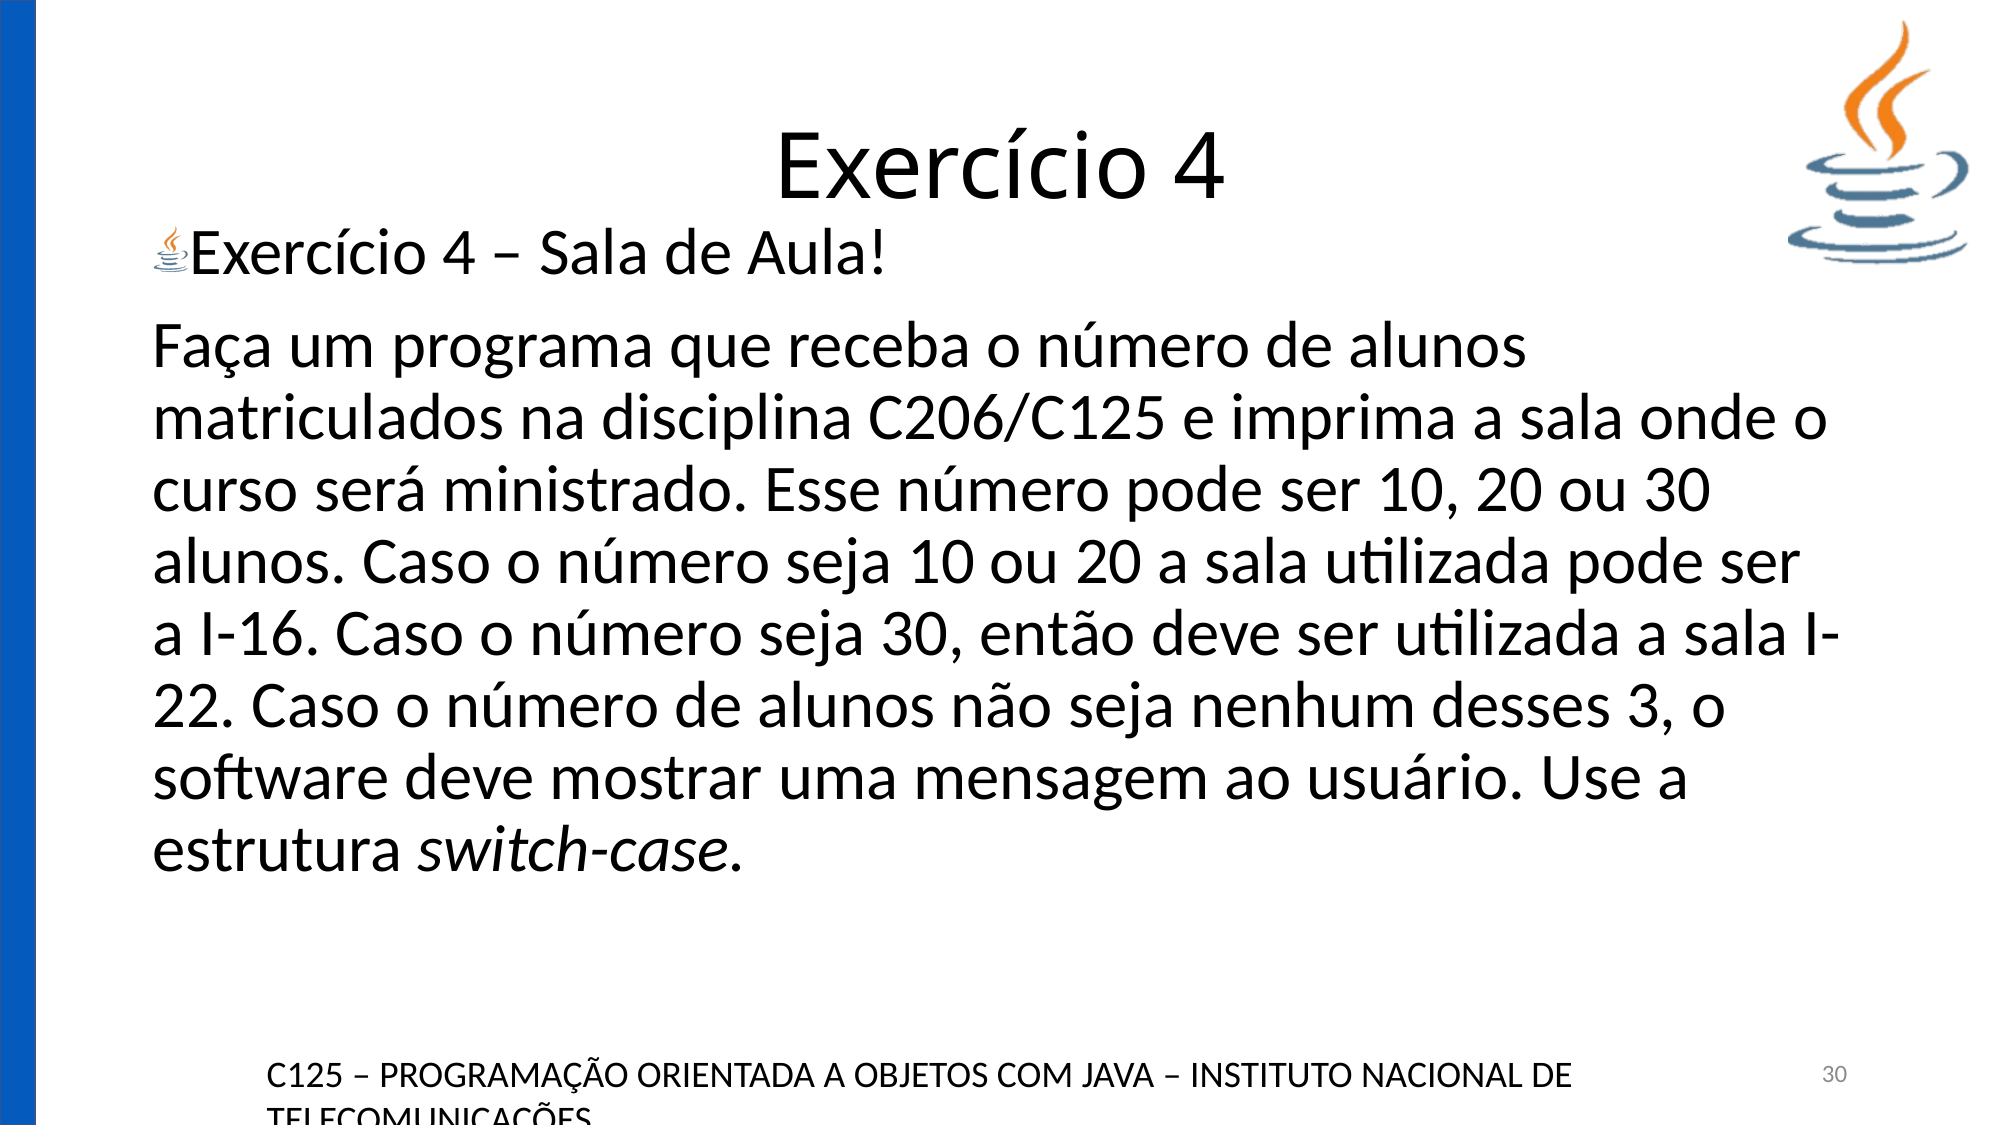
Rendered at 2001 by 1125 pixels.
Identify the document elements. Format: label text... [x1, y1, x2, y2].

footer C125 – PROGRAMAÇÃO ORIENTADA A OBJETOS COM JAVA – INSTITUTO NACIONAL DE TELECOMUNICAÇÕES [251, 1042, 1710, 1103]
text_box [0, 0, 36, 1125]
slide_number 30 [1710, 1042, 1863, 1103]
text_box Exercício 4 – Sala de Aula! Faça um programa que receba o número de alunos matriculados na disciplina C206/C125 e imprima a sala onde o curso será ministrado. Esse número pode ser 10, 20 ou 30 alunos. Caso o número seja 10 ou 20 a sala utilizada pode ser a I-16. Caso o número seja 30, então deve ser utilizada a sala I-22. Caso o número de alunos não seja nenhum desses 3, o software deve mostrar uma mensagem ao usuário. Use a estrutura switch-case. [137, 209, 1863, 953]
title Exercício 4 [137, 59, 1779, 209]
picture [152, 225, 190, 273]
picture [1779, 15, 1982, 270]
